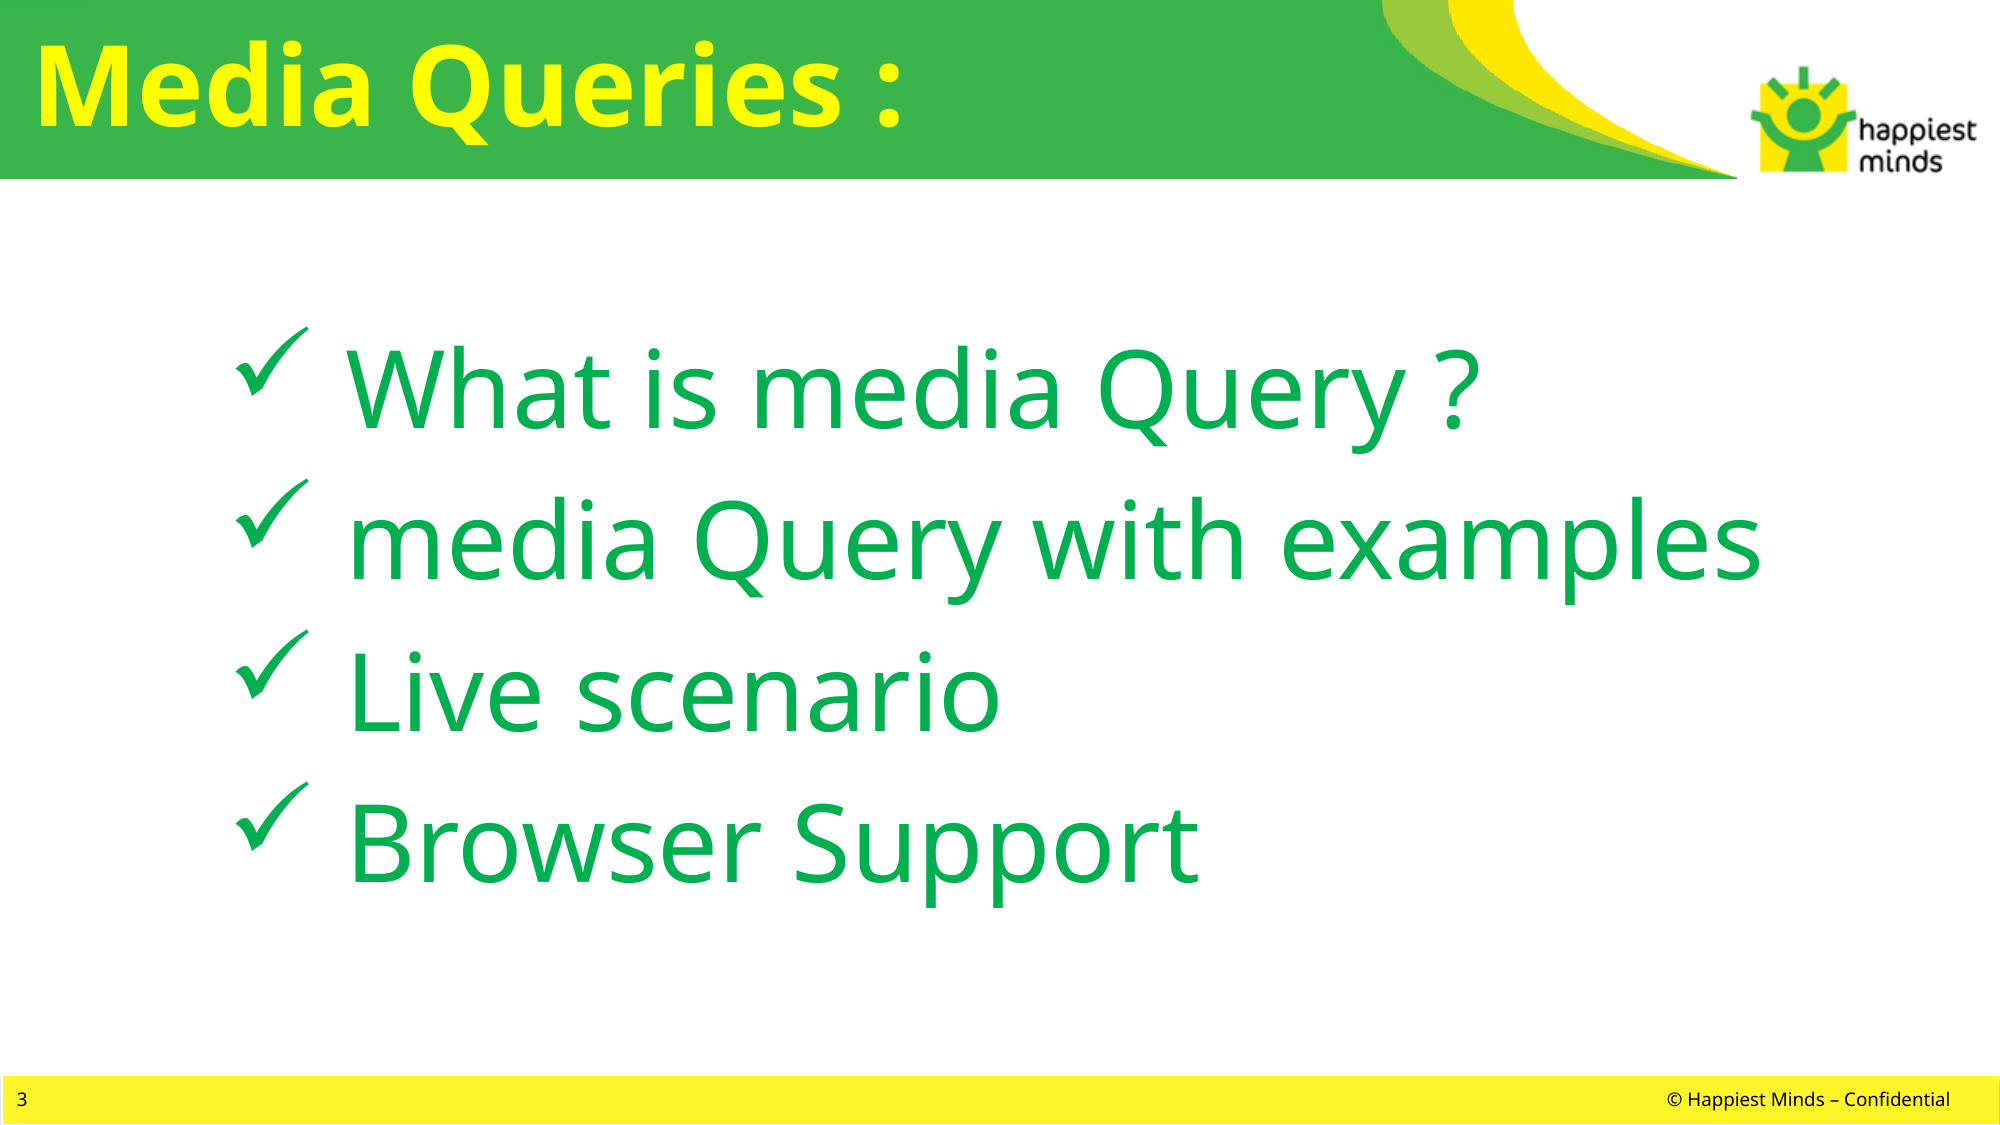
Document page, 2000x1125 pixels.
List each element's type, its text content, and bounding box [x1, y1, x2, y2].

title Media Queries : [16, 18, 1275, 144]
list What is media Query ? media Query with examples Live scenario Browser Support [212, 312, 1888, 1050]
picture [0, 0, 1984, 180]
